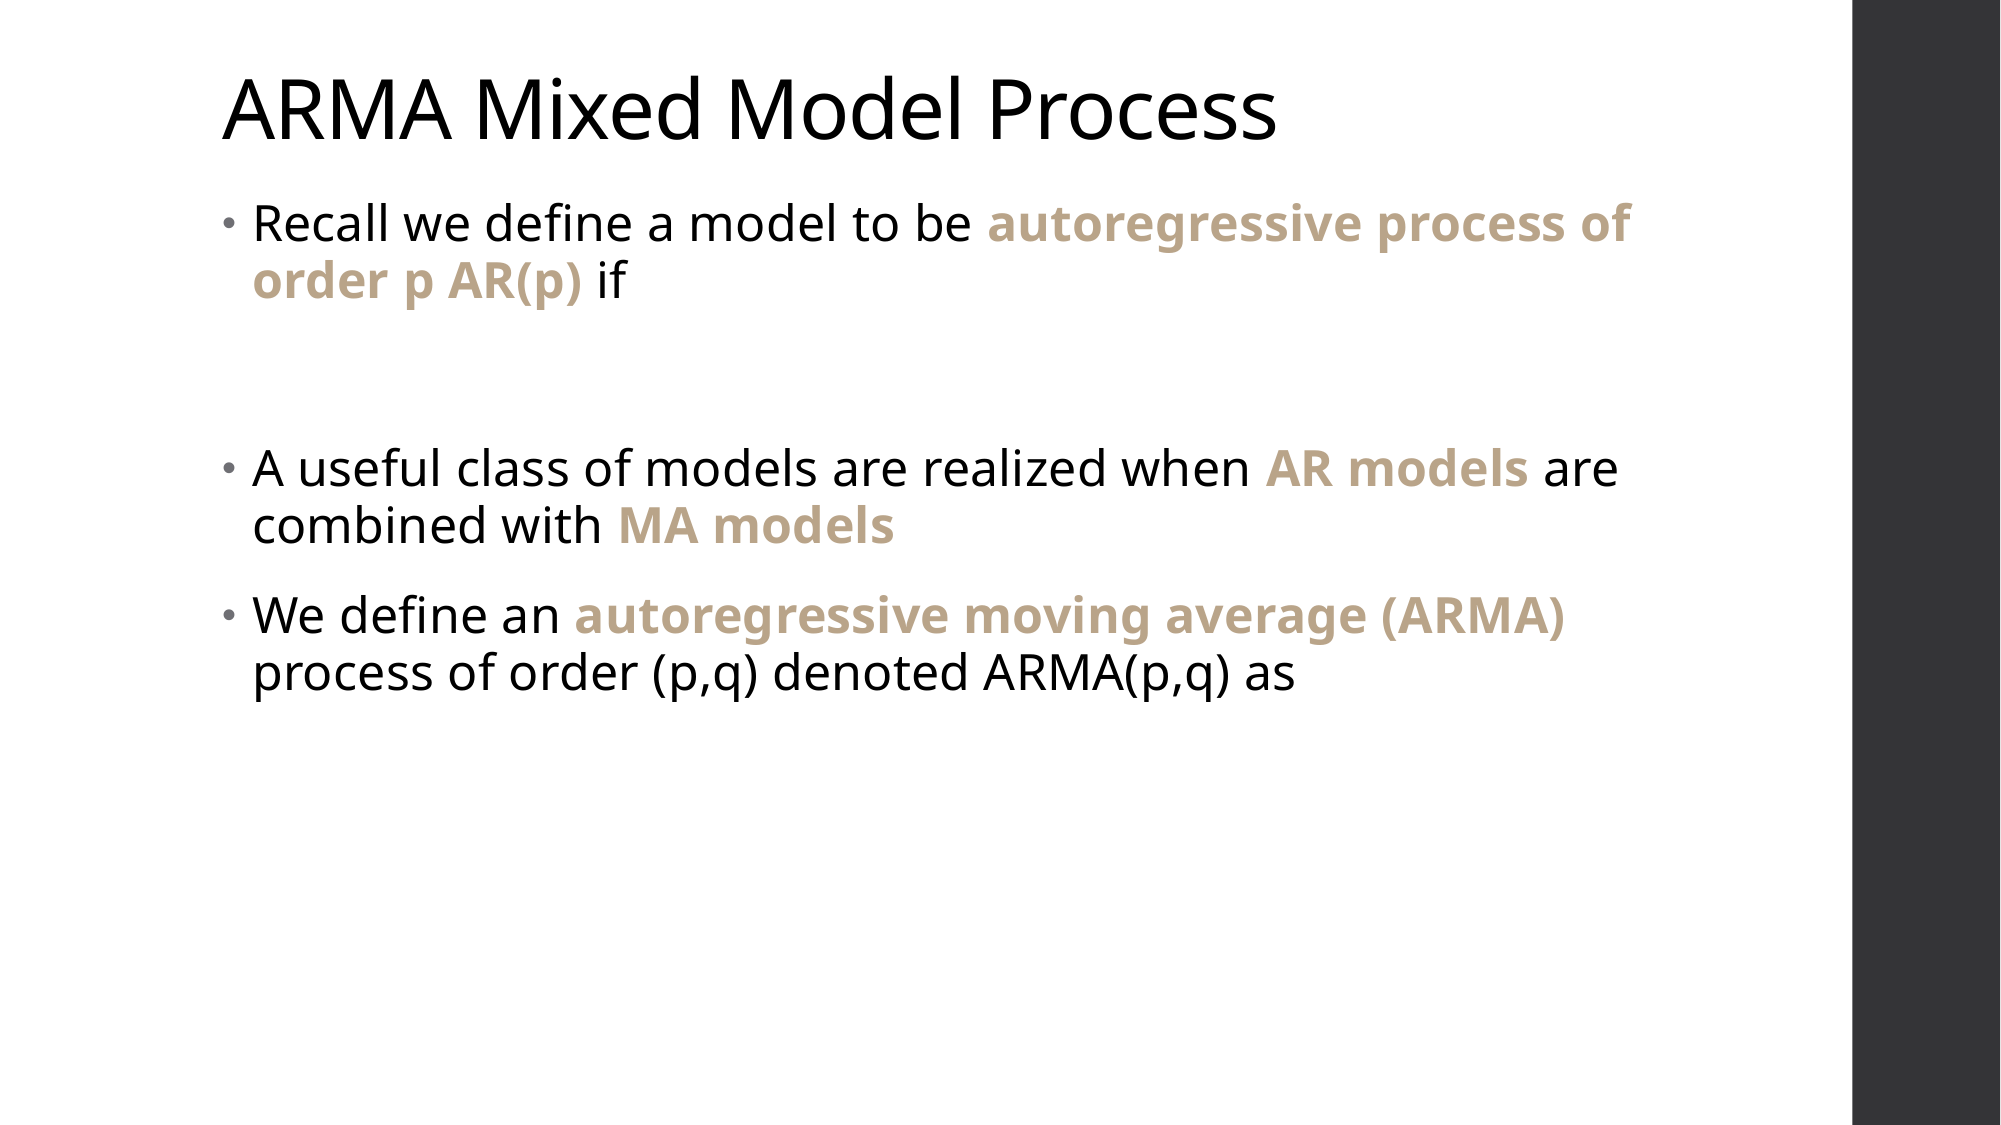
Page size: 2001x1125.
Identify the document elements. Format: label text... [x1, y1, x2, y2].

title ARMA Mixed Model Process [206, 60, 1797, 278]
